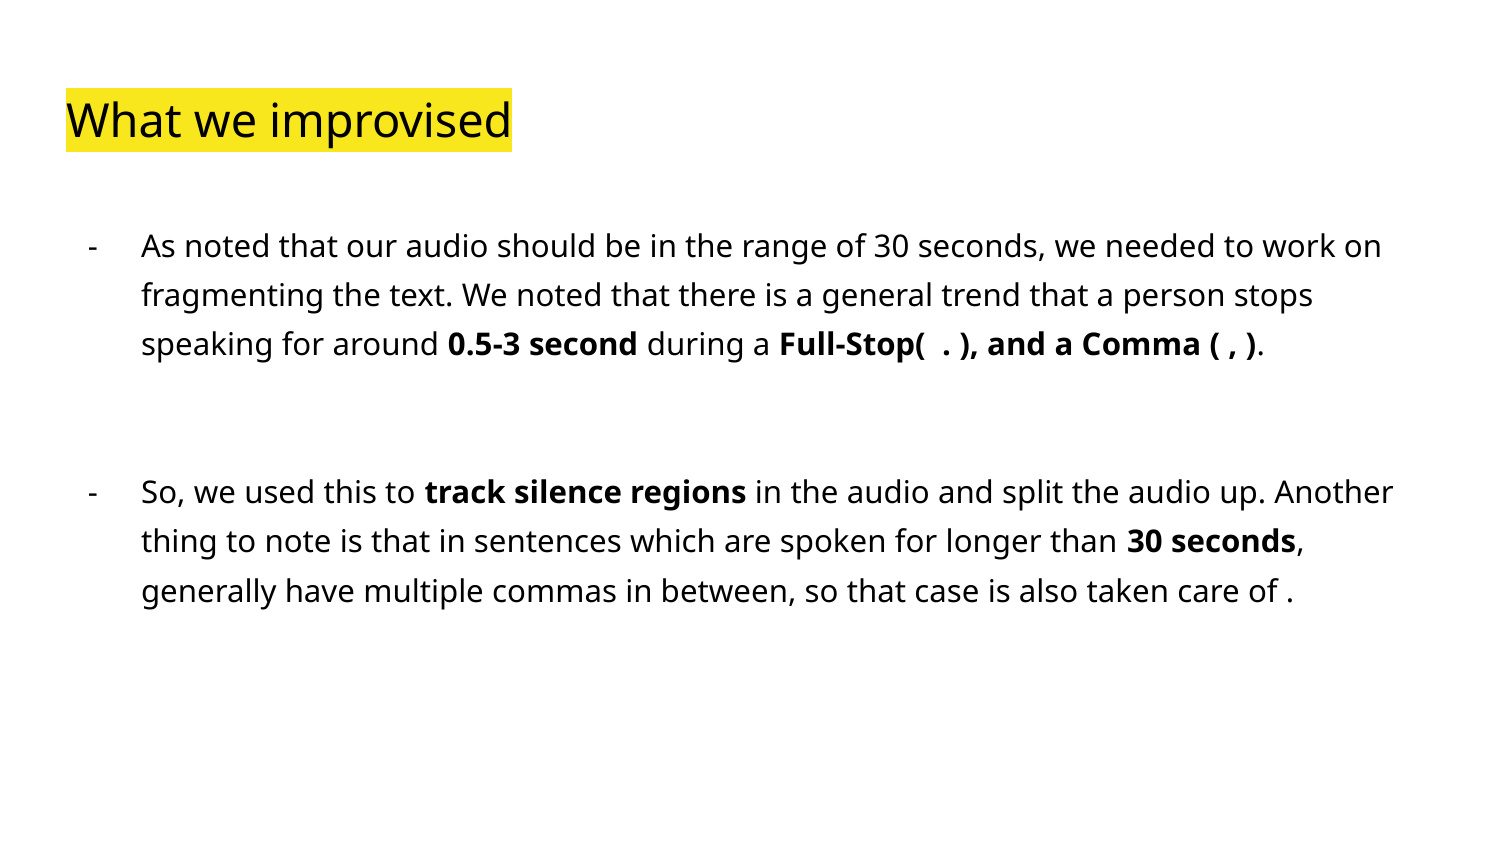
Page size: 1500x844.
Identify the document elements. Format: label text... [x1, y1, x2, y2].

title What we improvised [51, 72, 1449, 167]
list As noted that our audio should be in the range of 30 seconds, we needed to work on fragmenting the text. We noted that there is a general trend that a person stops speaking for around 0.5-3 second during a Full-Stop( . ), and a Comma ( , ). So, we used this to track silence regions in the audio and split the audio up. Another thing to note is that in sentences which are spoken for longer than 30 seconds, generally have multiple commas in between, so that case is also taken care of . [51, 202, 1449, 750]
